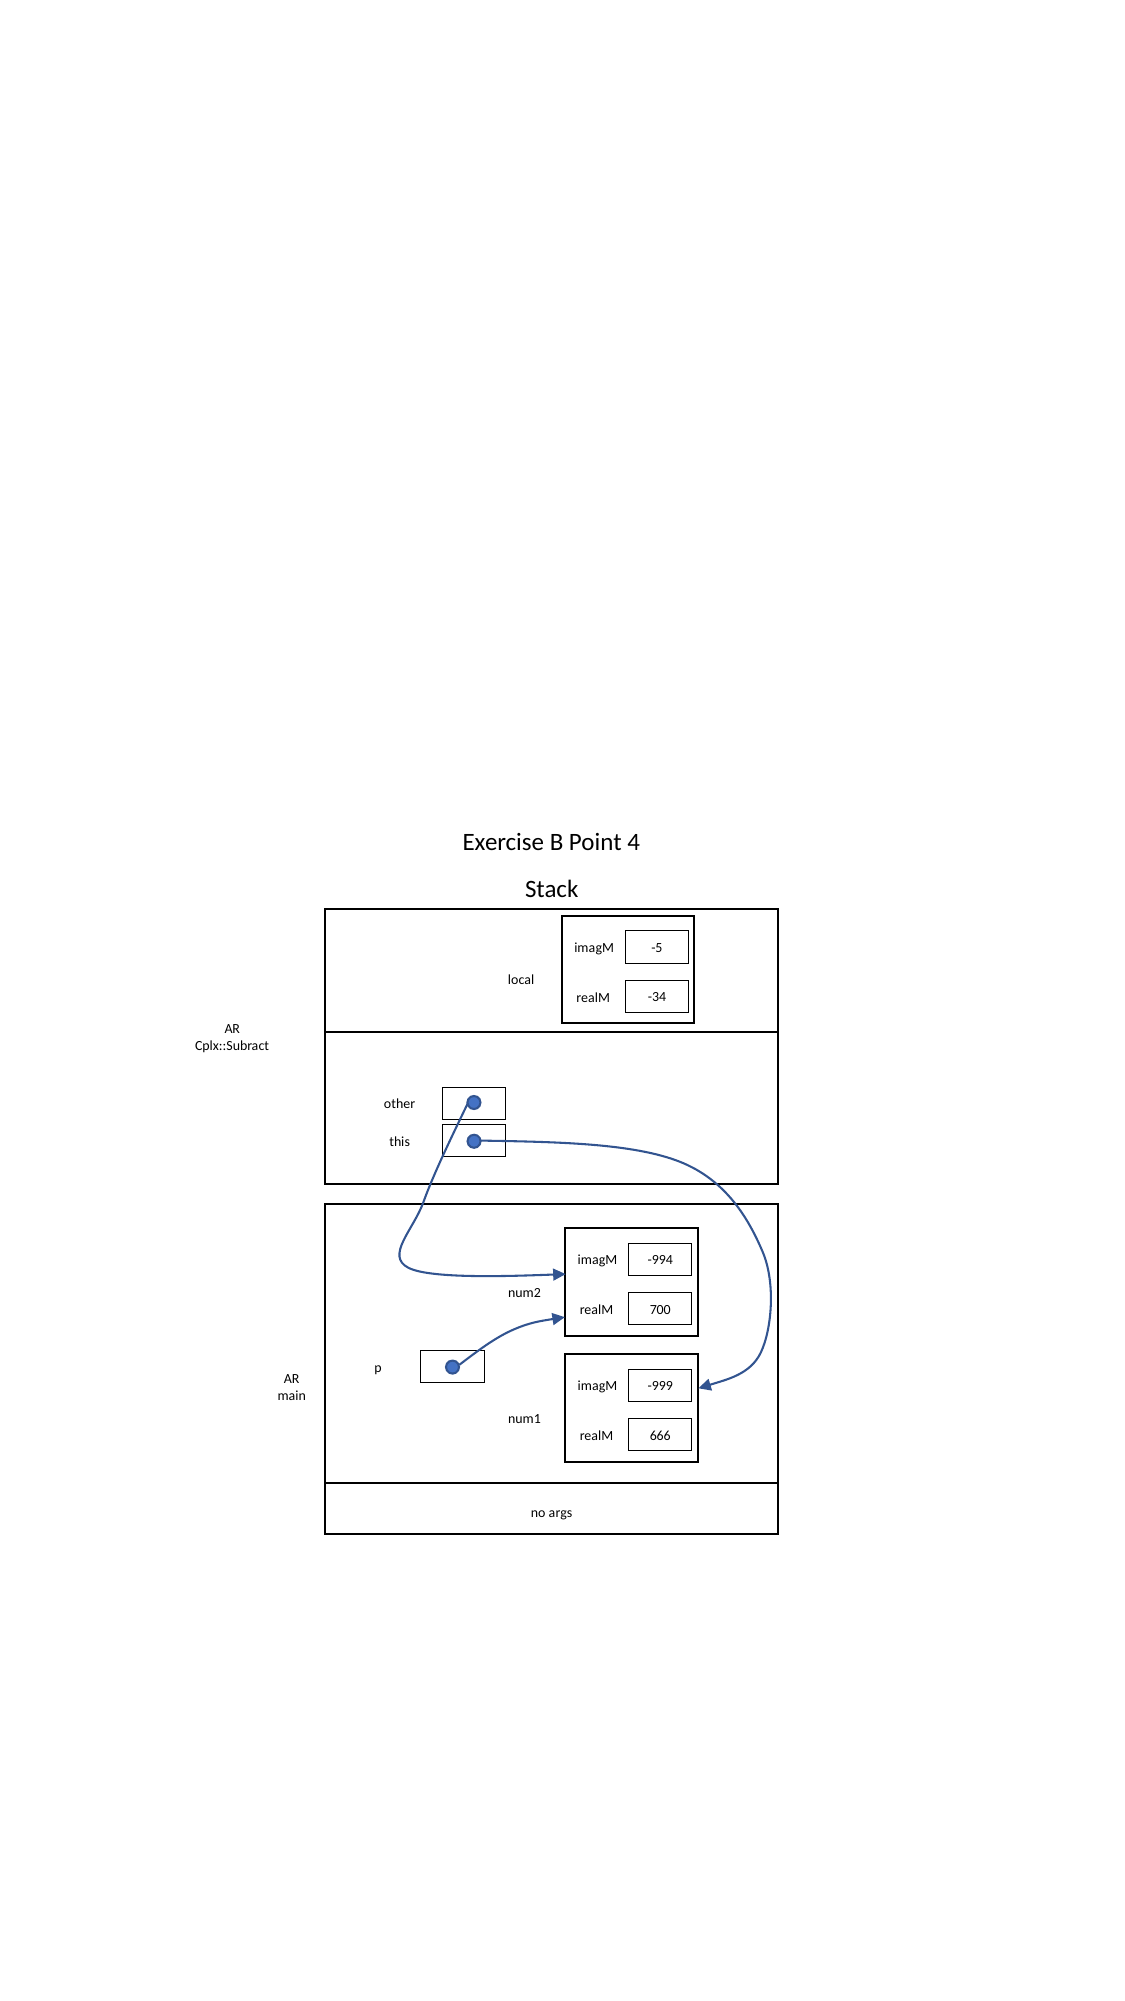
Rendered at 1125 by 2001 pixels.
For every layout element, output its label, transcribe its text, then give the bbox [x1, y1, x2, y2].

text_box imagM [557, 1243, 564, 1269]
text_box [564, 1353, 699, 1463]
text_box [324, 908, 779, 1031]
text_box [442, 1087, 506, 1120]
text_box other [359, 1086, 440, 1119]
text_box [442, 1124, 456, 1152]
text_box [324, 1482, 779, 1535]
text_box realM [556, 1419, 564, 1452]
text_box [398, 1102, 566, 1281]
text_box local [480, 963, 561, 996]
text_box [561, 915, 695, 1024]
text_box imagM [557, 1369, 564, 1402]
text_box realM [556, 1293, 564, 1316]
text_box [444, 1359, 461, 1375]
text_box realM [552, 980, 561, 1013]
text_box Exercise B Point 4 [325, 818, 778, 864]
text_box num1 [484, 1401, 564, 1435]
text_box AR Cplx::Subract [139, 1011, 326, 1062]
text_box [458, 1312, 565, 1366]
text_box AR main [258, 1362, 326, 1412]
text_box p [337, 1351, 419, 1384]
text_box [481, 1124, 506, 1139]
text_box this [359, 1125, 440, 1158]
text_box [324, 1031, 779, 1185]
text_box Stack [325, 864, 778, 908]
text_box imagM [553, 930, 561, 964]
text_box num2 [484, 1276, 564, 1309]
text_box [420, 1350, 485, 1383]
text_box [564, 1237, 652, 1337]
text_box [466, 1094, 482, 1111]
text_box [324, 1203, 779, 1482]
text_box no args [325, 1495, 778, 1528]
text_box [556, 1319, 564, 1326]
text_box [489, 1139, 772, 1391]
